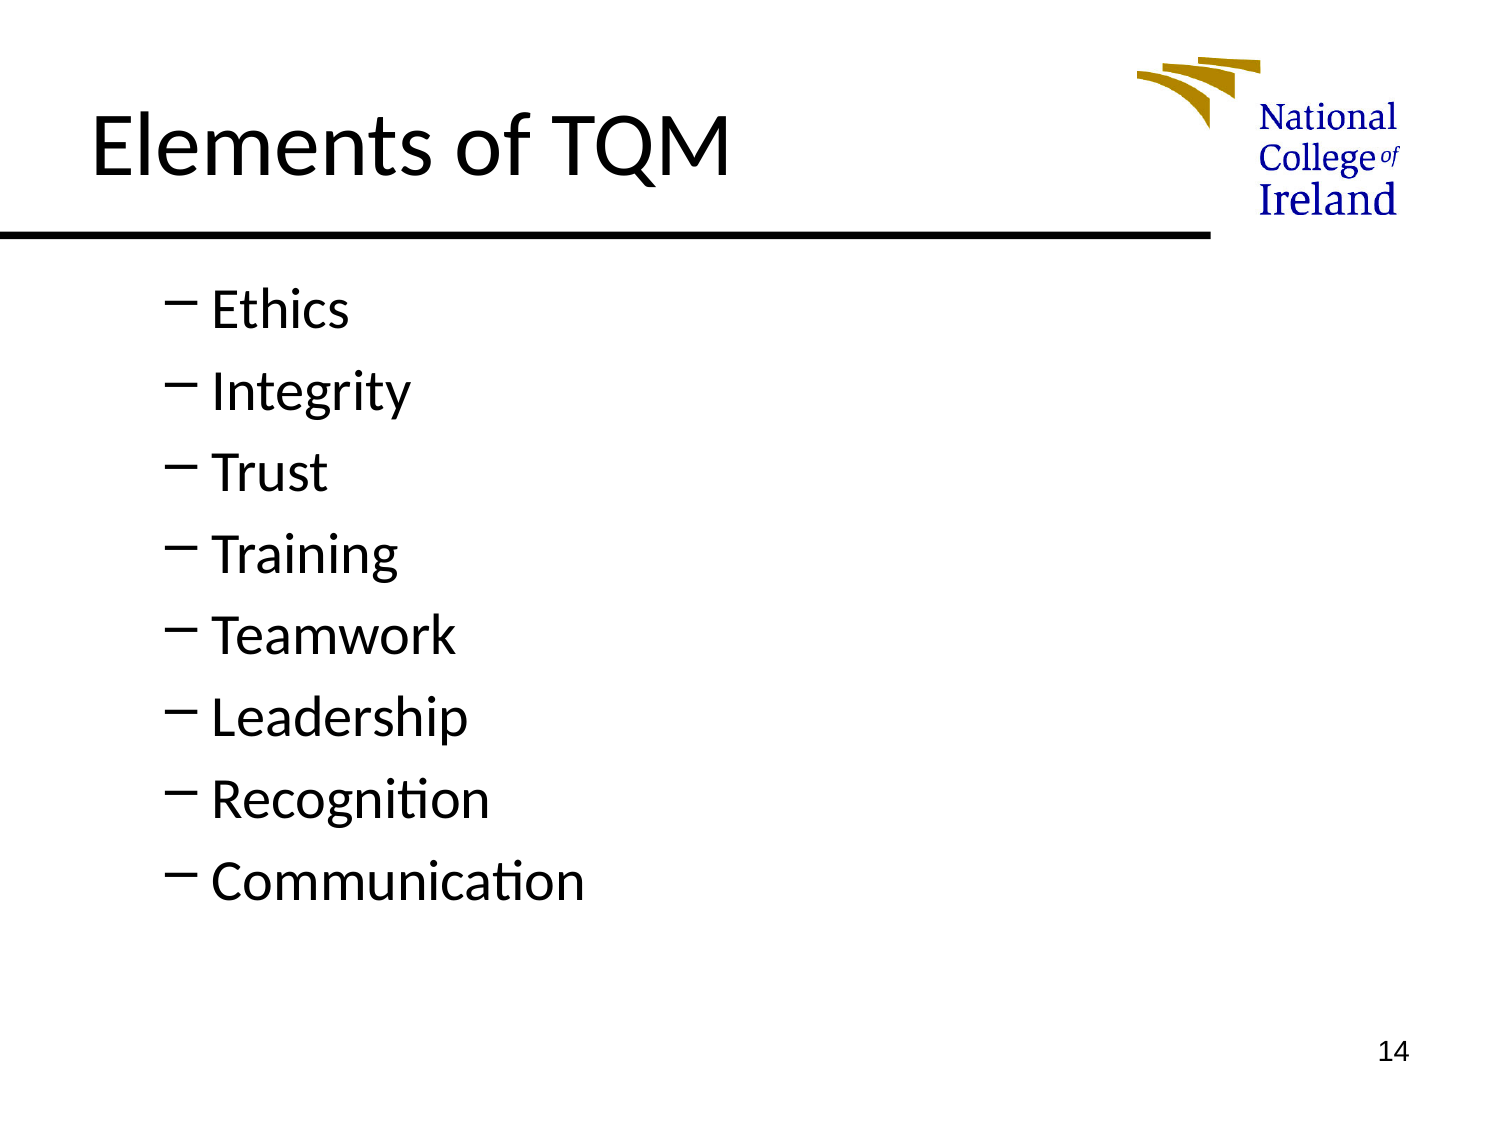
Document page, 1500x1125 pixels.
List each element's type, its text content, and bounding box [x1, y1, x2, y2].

list Ethics Integrity Trust Training Teamwork Leadership Recognition Communication [74, 262, 1426, 1006]
title Elements of TQM [74, 44, 1129, 233]
picture [1137, 57, 1400, 215]
slide_number 14 [1074, 1024, 1425, 1103]
